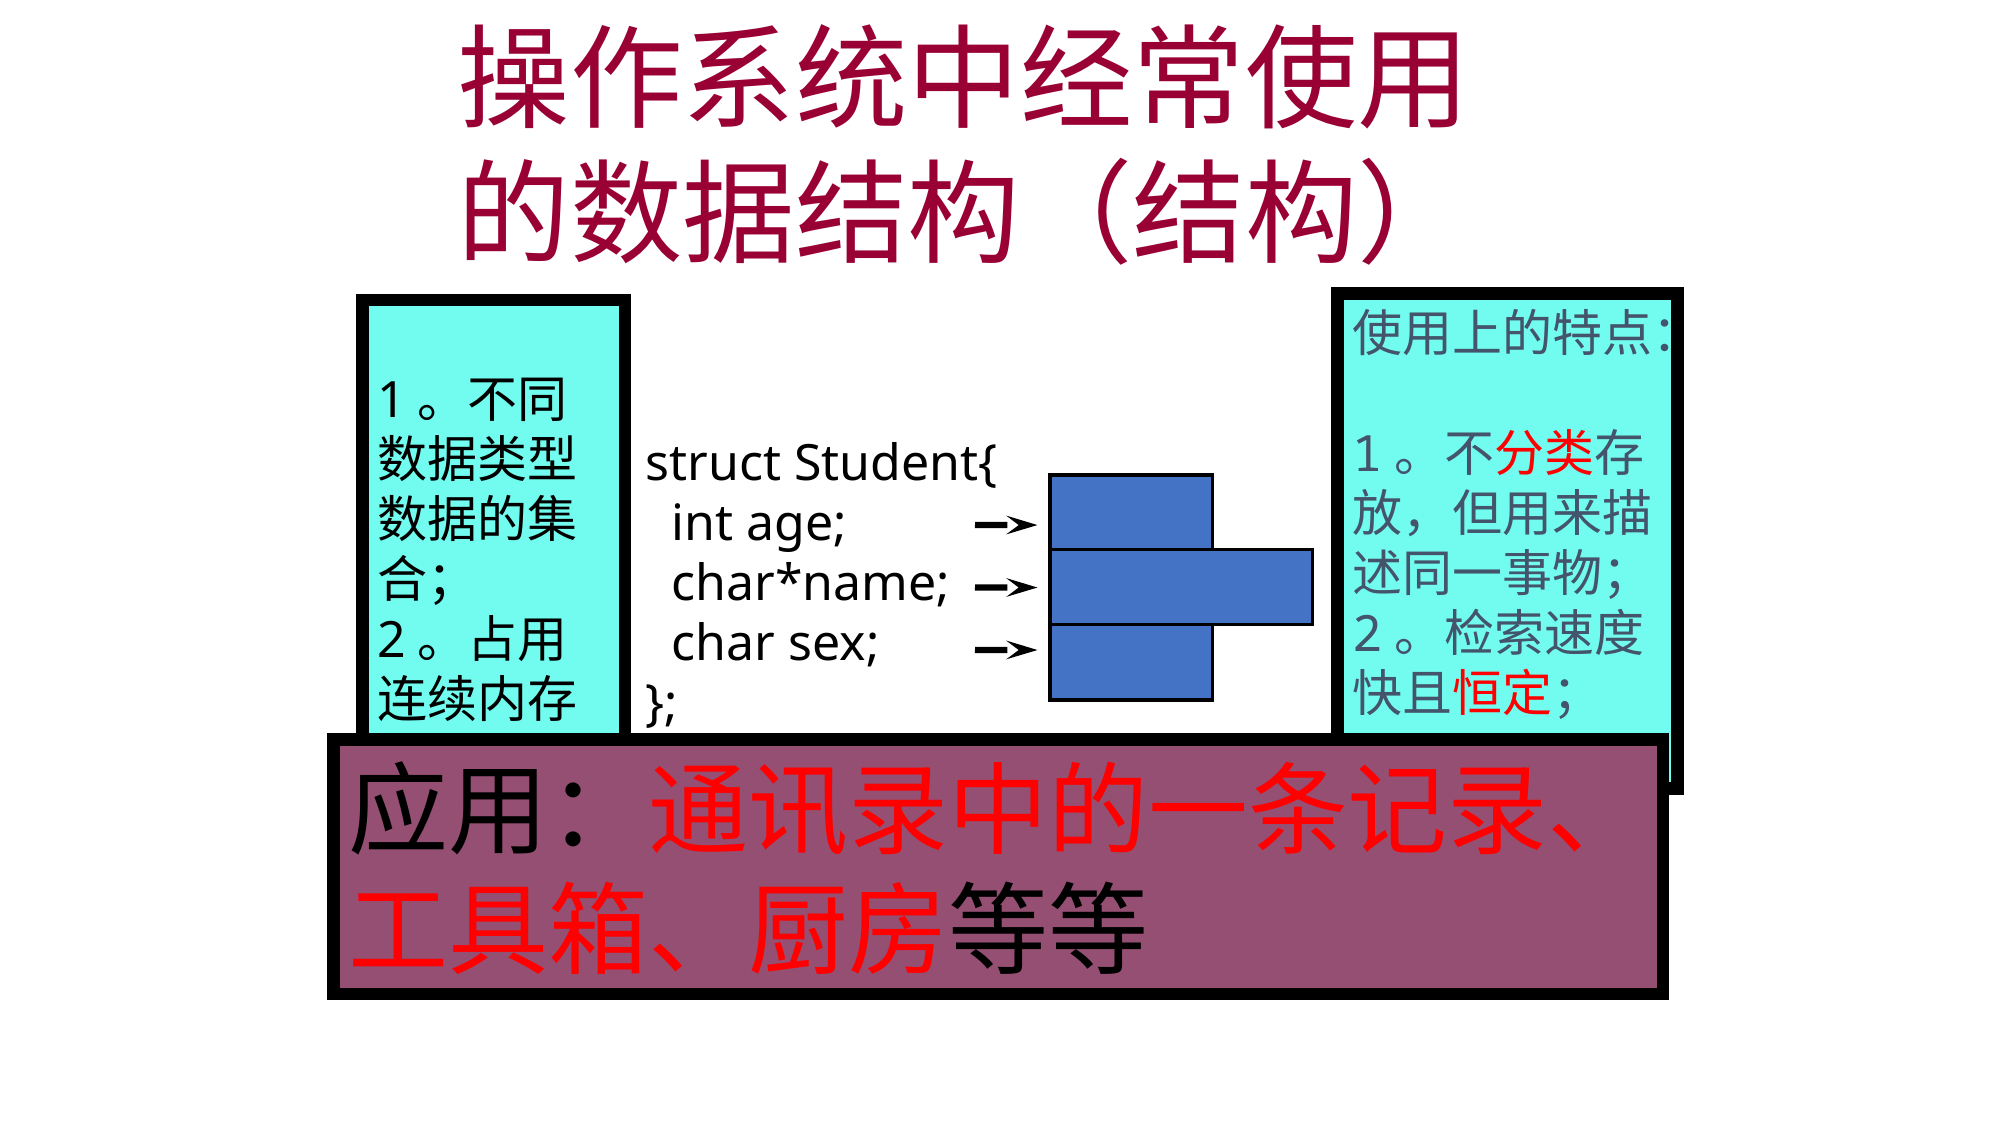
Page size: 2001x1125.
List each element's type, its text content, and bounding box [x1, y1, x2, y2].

text_box [1016, 643, 1038, 657]
text_box [1016, 581, 1038, 594]
text_box 应用：通讯录中的一条记录、 工具箱、厨房等等 [333, 739, 1663, 995]
text_box 使用上的特点： 1。不分类存放，但用来描述同一事物； 2。检索速度快且恒定； [1337, 293, 1678, 789]
text_box [1016, 518, 1038, 532]
text_box 1。不同数据类型数据的集合； 2。占用连续内存空间； [362, 299, 625, 739]
text_box struct Student{ int age; char*name; char sex; }; [631, 422, 1013, 738]
text_box 操作系统中经常使用 的数据结构（结构） [442, 0, 1485, 285]
text_box [1049, 474, 1213, 700]
text_box [1050, 549, 1313, 625]
